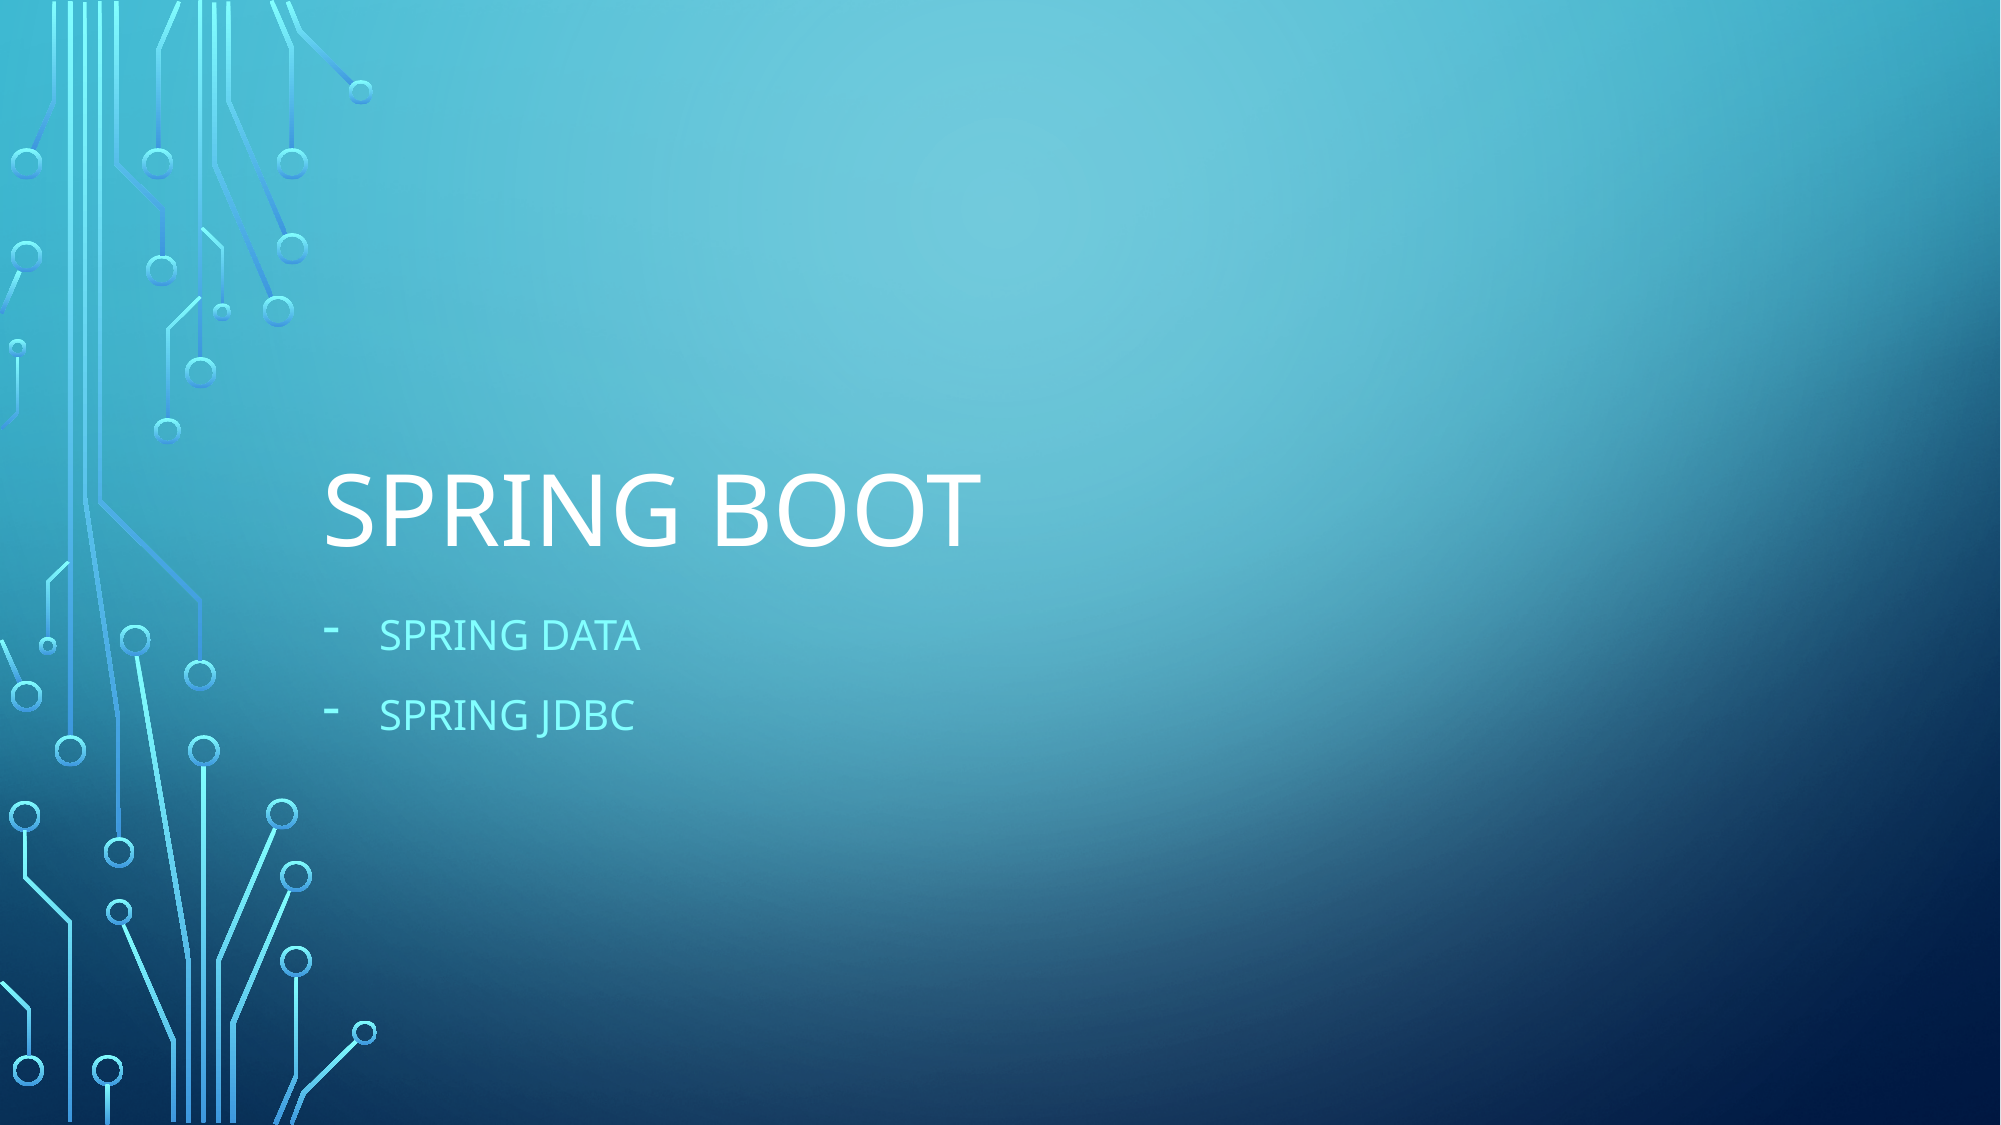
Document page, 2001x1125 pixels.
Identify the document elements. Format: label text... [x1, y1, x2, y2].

title Spring boot [307, 184, 1750, 576]
subtitle SPRING DATA SPRING JDBC [307, 590, 1750, 863]
